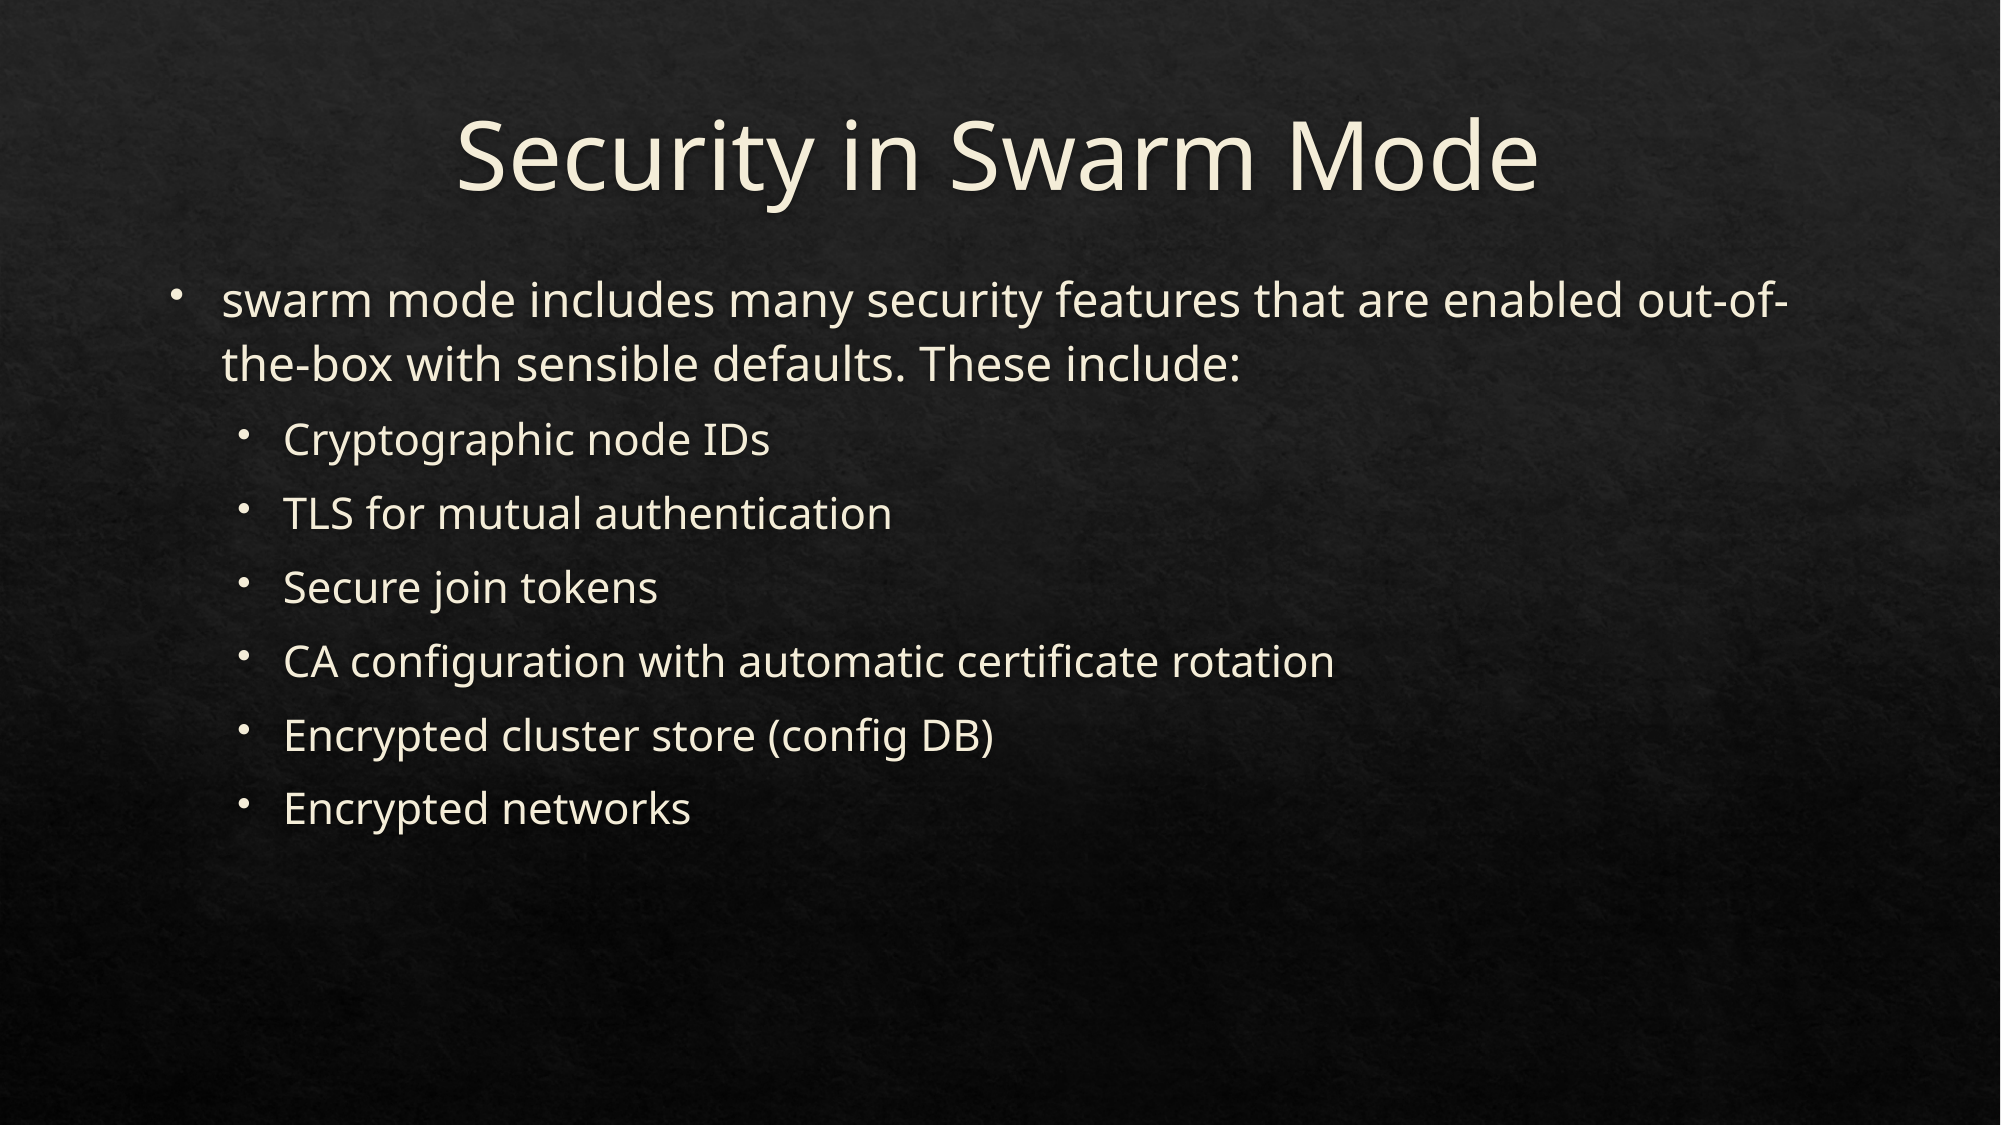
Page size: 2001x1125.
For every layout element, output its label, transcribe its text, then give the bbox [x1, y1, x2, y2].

list swarm mode includes many security features that are enabled out-of-the-box with sensible defaults. These include: Cryptographic node IDs TLS for mutual authentication Secure join tokens CA configuration with automatic certificate rotation Encrypted cluster store (config DB) Encrypted networks [149, 256, 1849, 950]
title Security in Swarm Mode [149, 99, 1849, 220]
